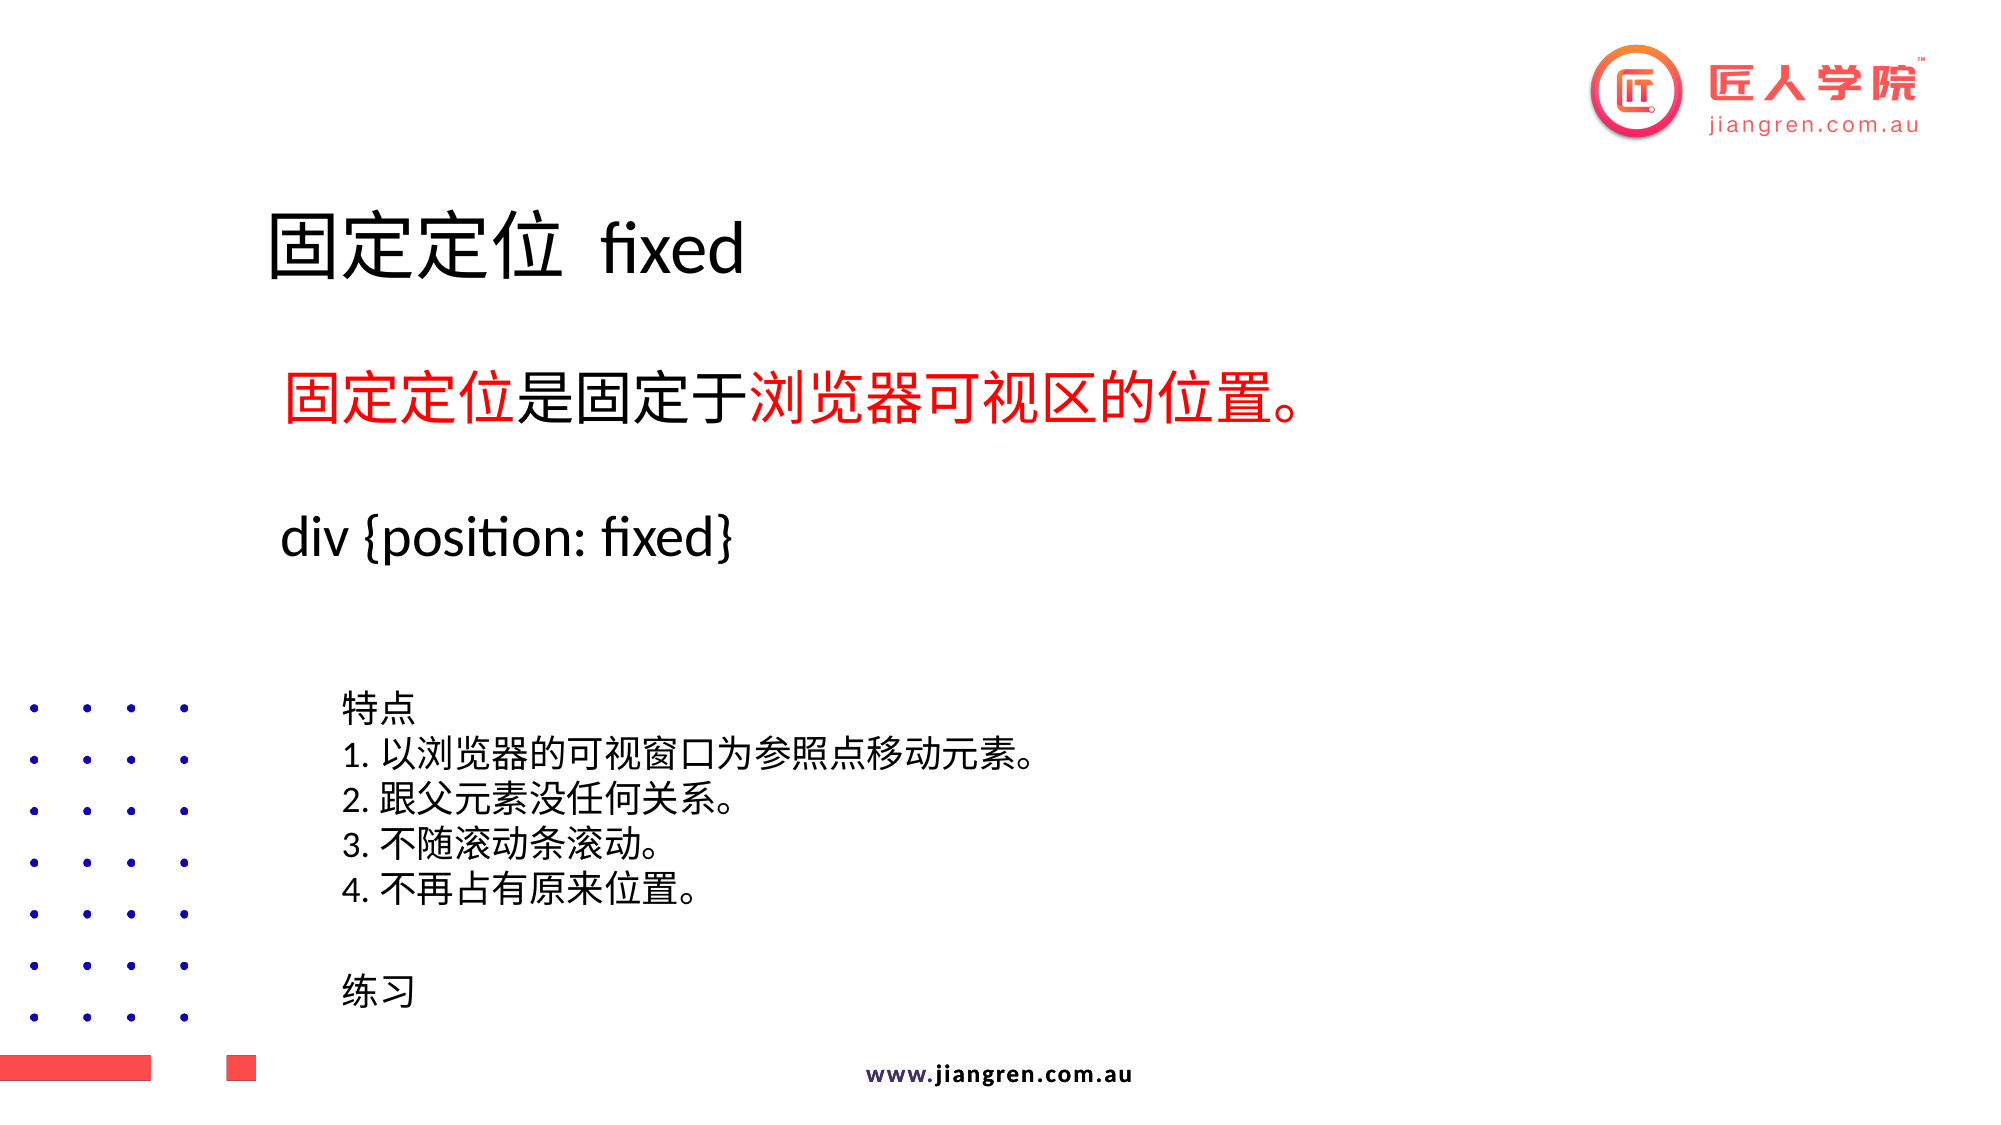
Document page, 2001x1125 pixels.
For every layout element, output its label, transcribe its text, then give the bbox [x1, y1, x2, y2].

picture [1588, 43, 1927, 143]
text_box 固定定位 fixed [250, 191, 762, 297]
text_box 特点 1.以浏览器的可视窗口为参照点移动元素。 2.跟父元素没任何关系。 3.不随滚动条滚动。 4.不再占有原来位置。 [326, 677, 1069, 918]
text_box 固定定位是固定于浏览器可视区的位置。 [268, 353, 1347, 439]
picture [127, 703, 188, 1022]
picture [0, 1055, 256, 1081]
text_box www.jiangren.com.au [732, 1049, 1266, 1095]
text_box div {position: fixed} [265, 490, 749, 576]
picture [30, 703, 91, 1022]
text_box 练习 [326, 960, 432, 1020]
